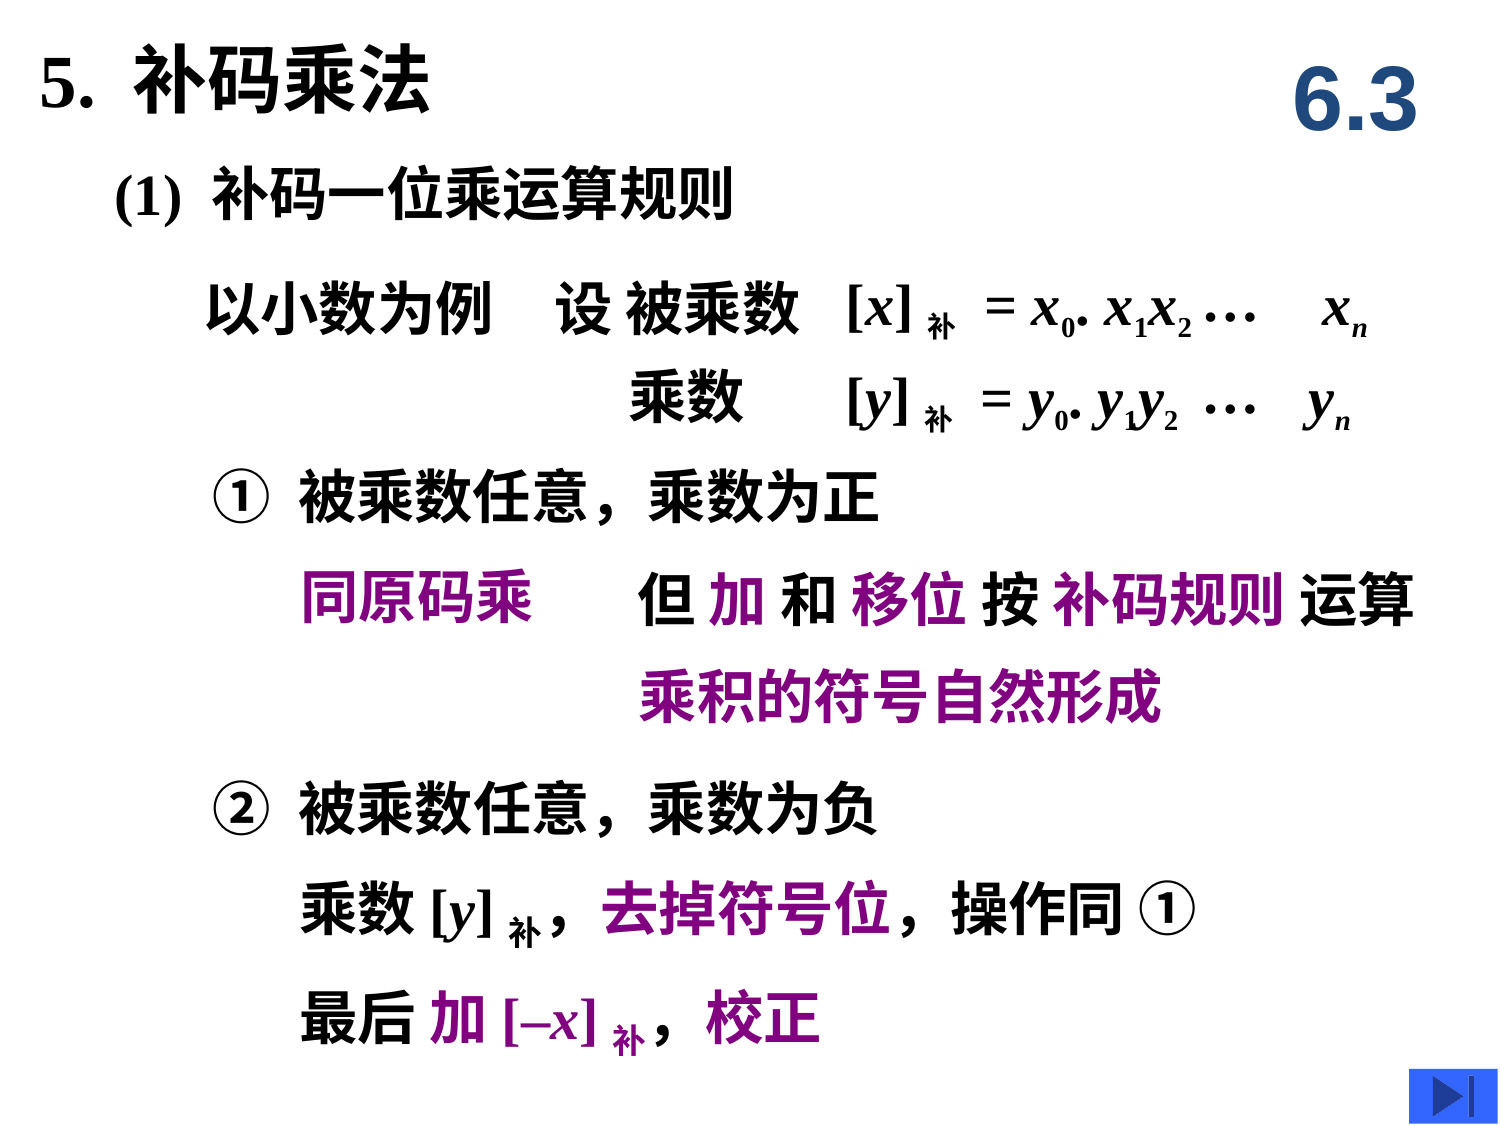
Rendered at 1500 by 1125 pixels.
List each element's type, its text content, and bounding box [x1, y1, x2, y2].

text_box ② 被乘数任意，乘数为负 [198, 764, 1038, 850]
text_box ① 被乘数任意，乘数为正 [198, 452, 1190, 538]
text_box [1409, 1068, 1498, 1124]
text_box 以小数为例 [187, 264, 625, 350]
text_box 同原码乘 [285, 552, 549, 638]
text_box 5. 补码乘法 [24, 24, 540, 130]
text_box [836, 347, 1361, 438]
text_box 但 加 和 移位 按 补码规则 运算 [622, 556, 1500, 641]
text_box (1) 补码一位乘运算规则 [99, 149, 872, 235]
text_box 乘积的符号自然形成 [624, 652, 1179, 738]
text_box 最后 加[–x]补，校正 [284, 973, 900, 1068]
text_box 乘数 [613, 352, 831, 438]
text_box 设 被乘数 [625, 264, 832, 350]
text_box 乘数[y]补，去掉符号位，操作同 ① [284, 864, 1350, 960]
text_box 6.3 [1262, 24, 1450, 163]
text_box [836, 255, 1378, 346]
